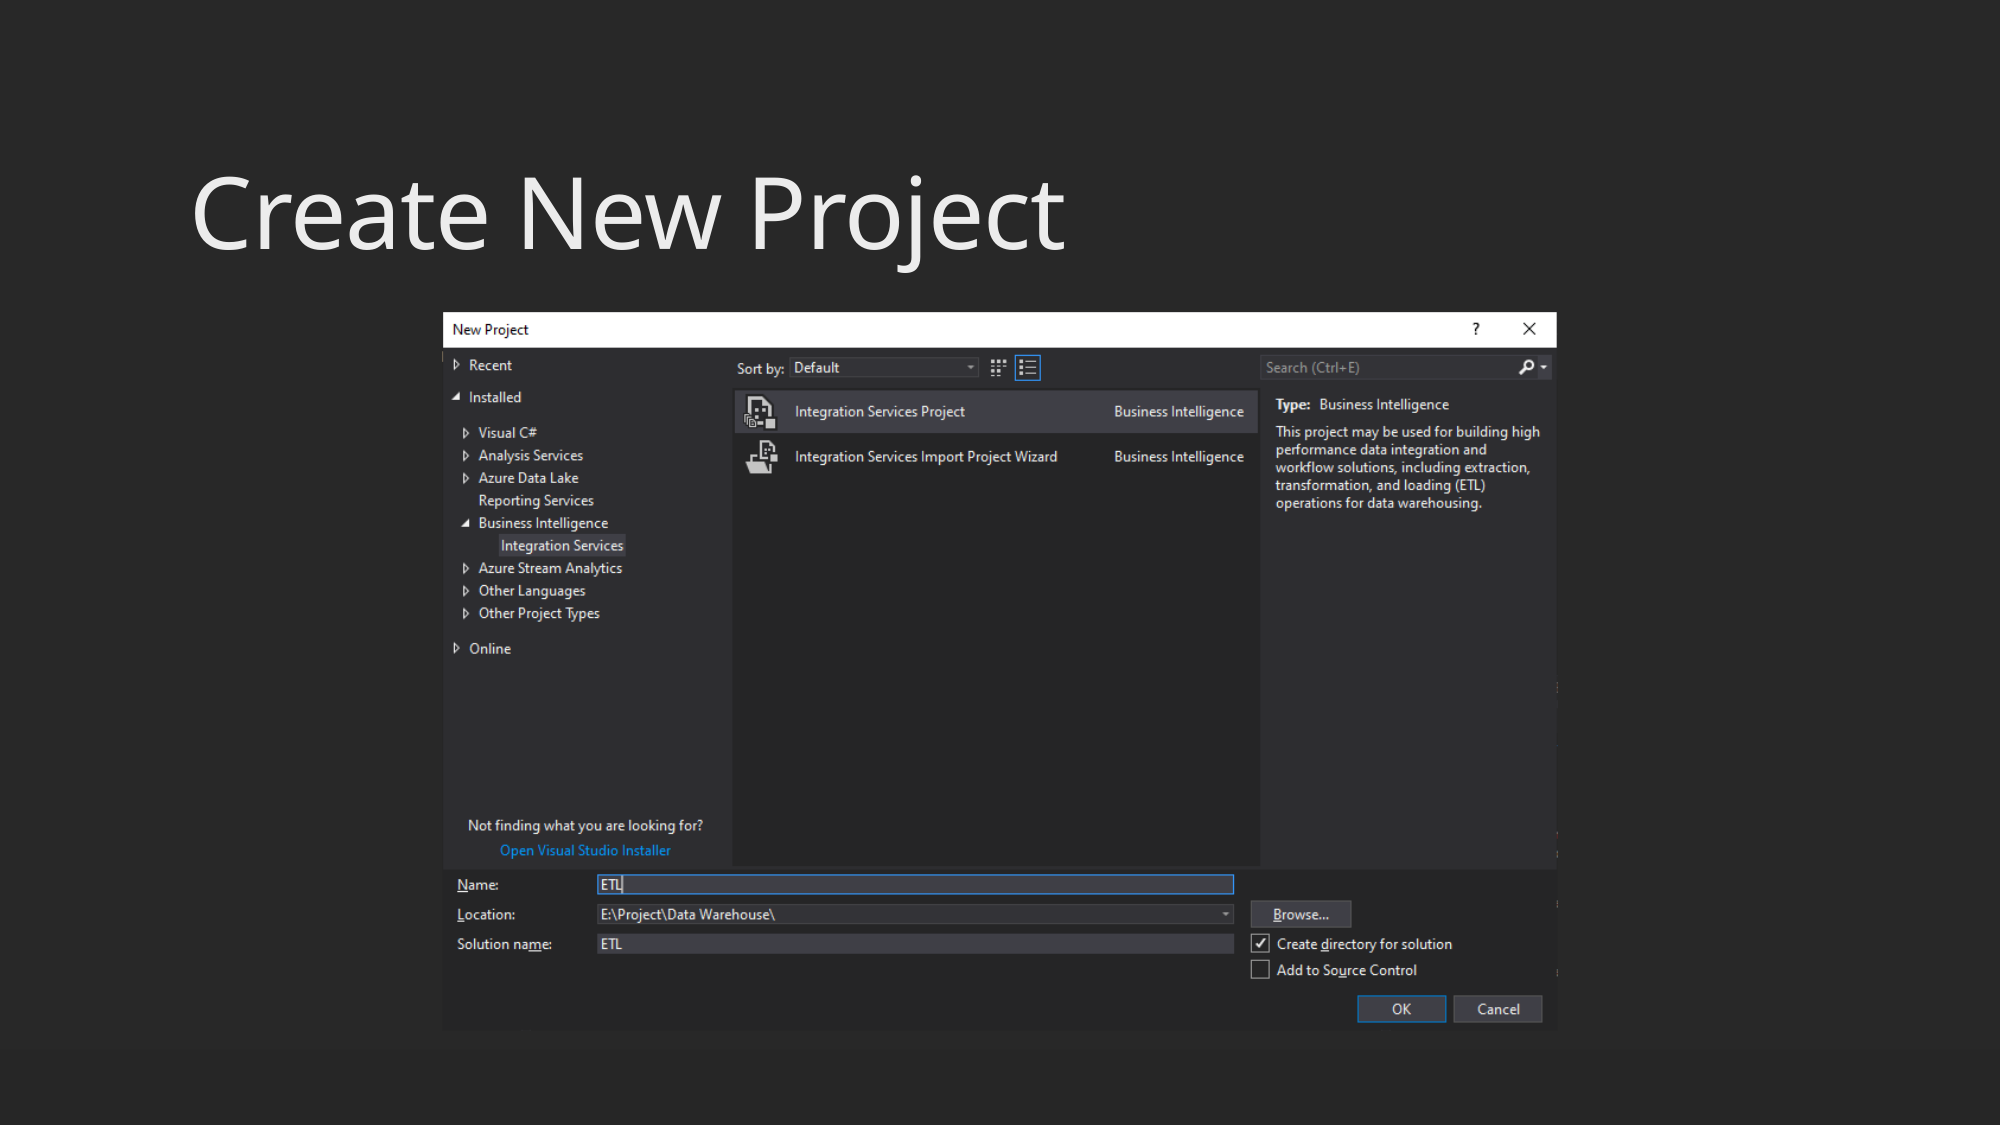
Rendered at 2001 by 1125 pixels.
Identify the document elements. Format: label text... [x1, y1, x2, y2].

picture [442, 310, 1558, 1031]
title Create New Project [174, 141, 1825, 279]
